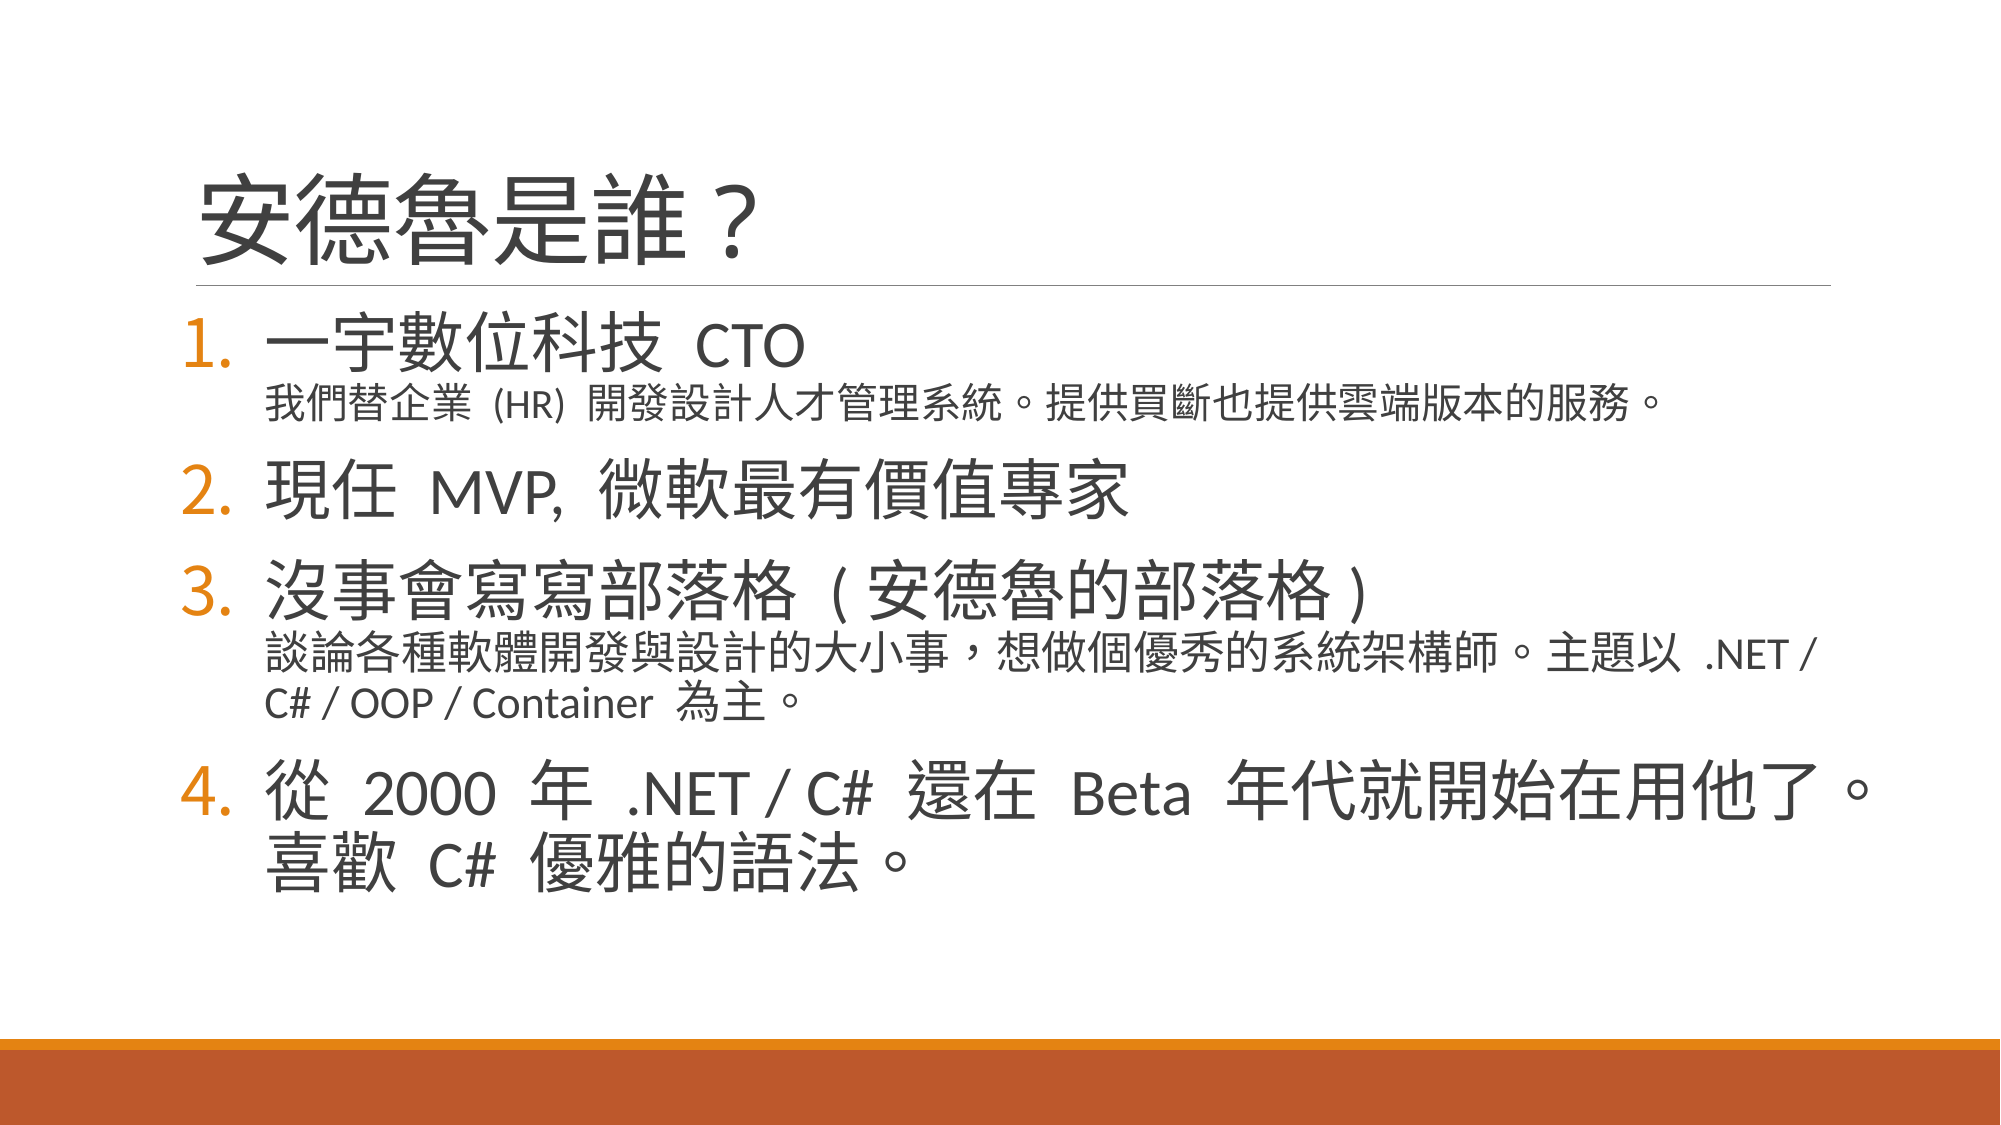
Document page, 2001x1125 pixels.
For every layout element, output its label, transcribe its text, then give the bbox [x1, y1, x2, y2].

list 一宇數位科技 CTO 我們替企業 (HR) 開發設計人才管理系統。提供買斷也提供雲端版本的服務。 現任 MVP, 微軟最有價值專家 沒事會寫寫部落格 (安德魯的部落格) 談論各種軟體開發與設計的大小事，想做個優秀的系統架構師。主題以 .NET / C# / OOP / Container 為主。 從 2000 年 .NET / C# 還在 Beta 年代就開始在用他了。喜歡 C# 優雅的語法。 [180, 302, 1830, 963]
title 安德魯是誰? [180, 47, 1830, 285]
